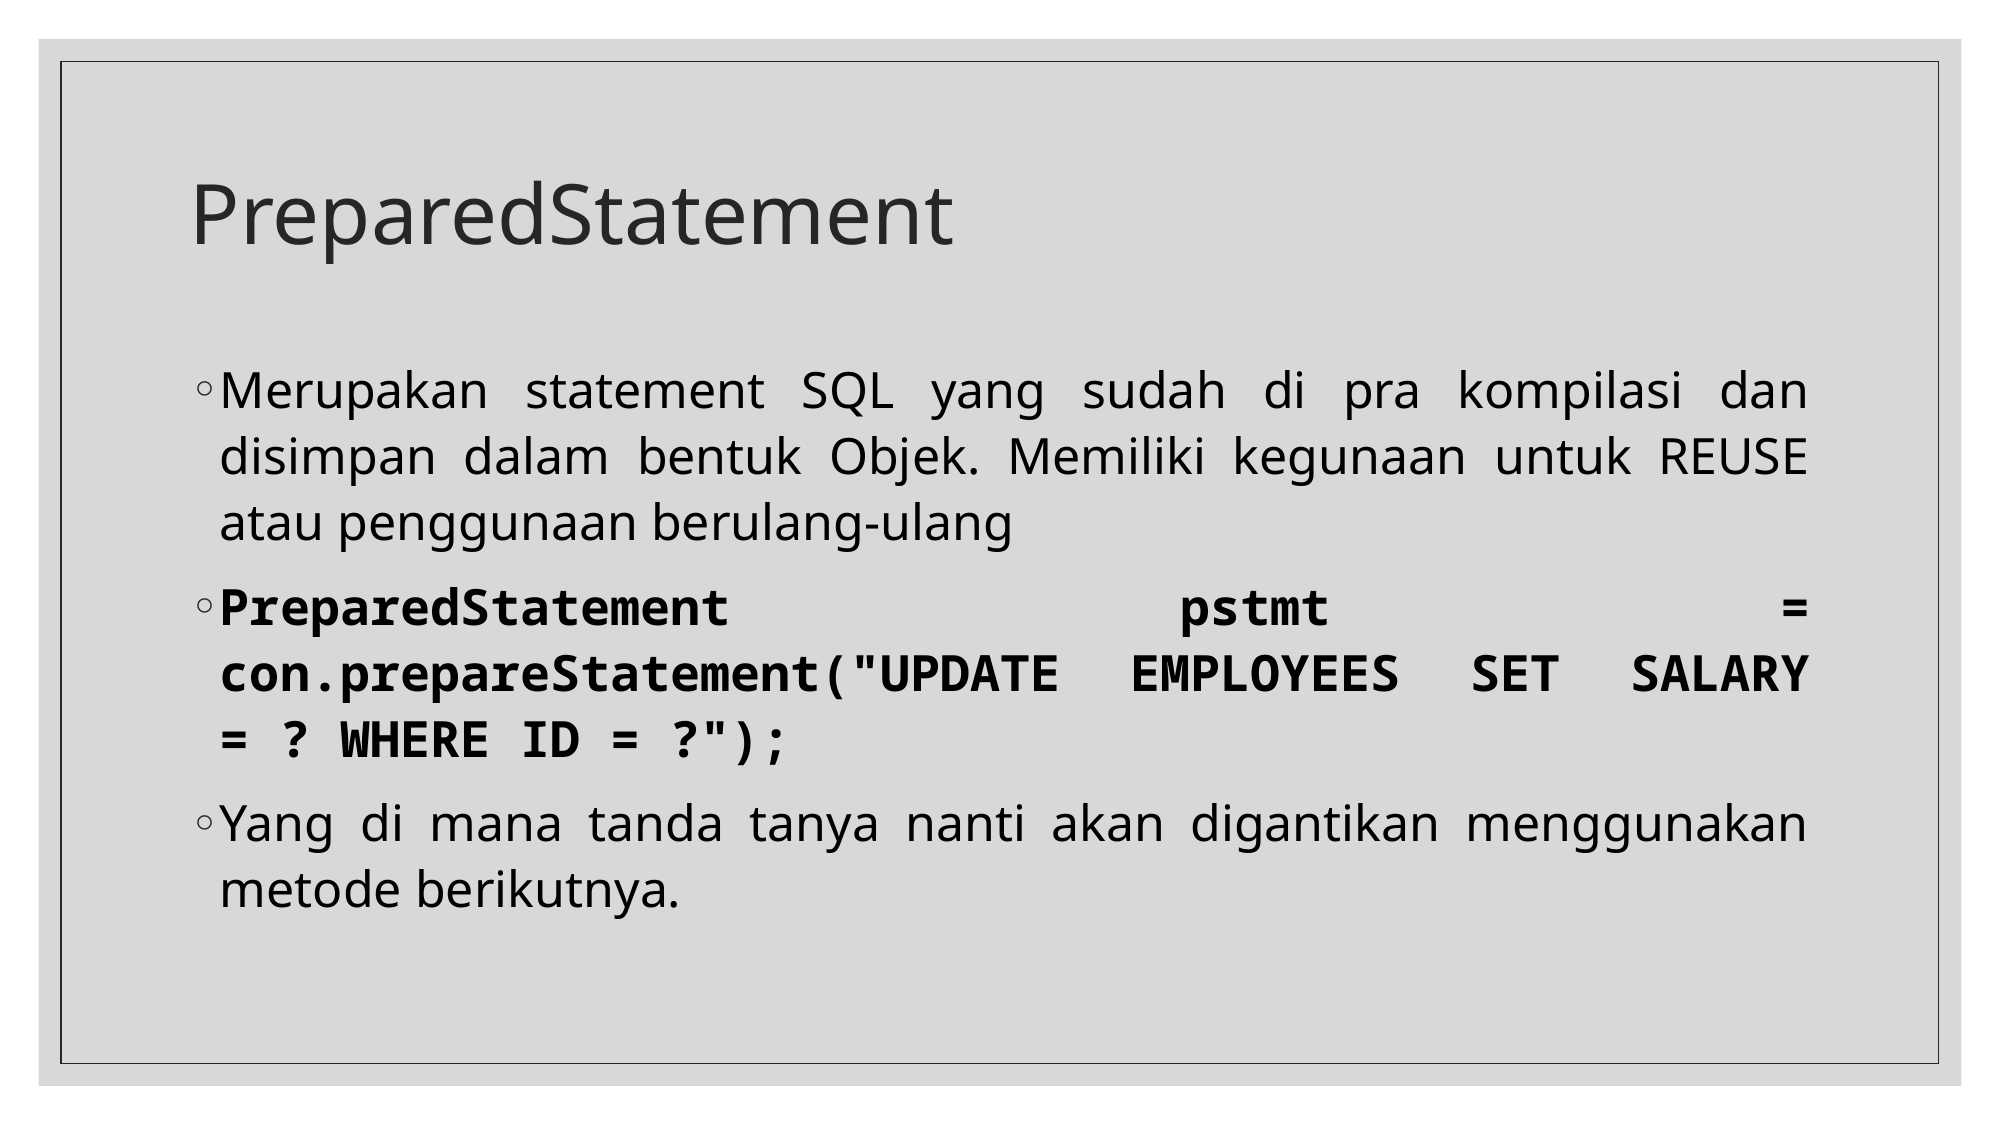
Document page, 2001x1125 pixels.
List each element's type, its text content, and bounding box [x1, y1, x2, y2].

list Merupakan statement SQL yang sudah di pra kompilasi dan disimpan dalam bentuk Objek. Memiliki kegunaan untuk REUSE atau penggunaan berulang-ulang PreparedStatement pstmt = con.prepareStatement("UPDATE EMPLOYEES SET SALARY = ? WHERE ID = ?"); Yang di mana tanda tanya nanti akan digantikan menggunakan metode berikutnya. [174, 345, 1825, 977]
title PreparedStatement [174, 105, 1825, 331]
